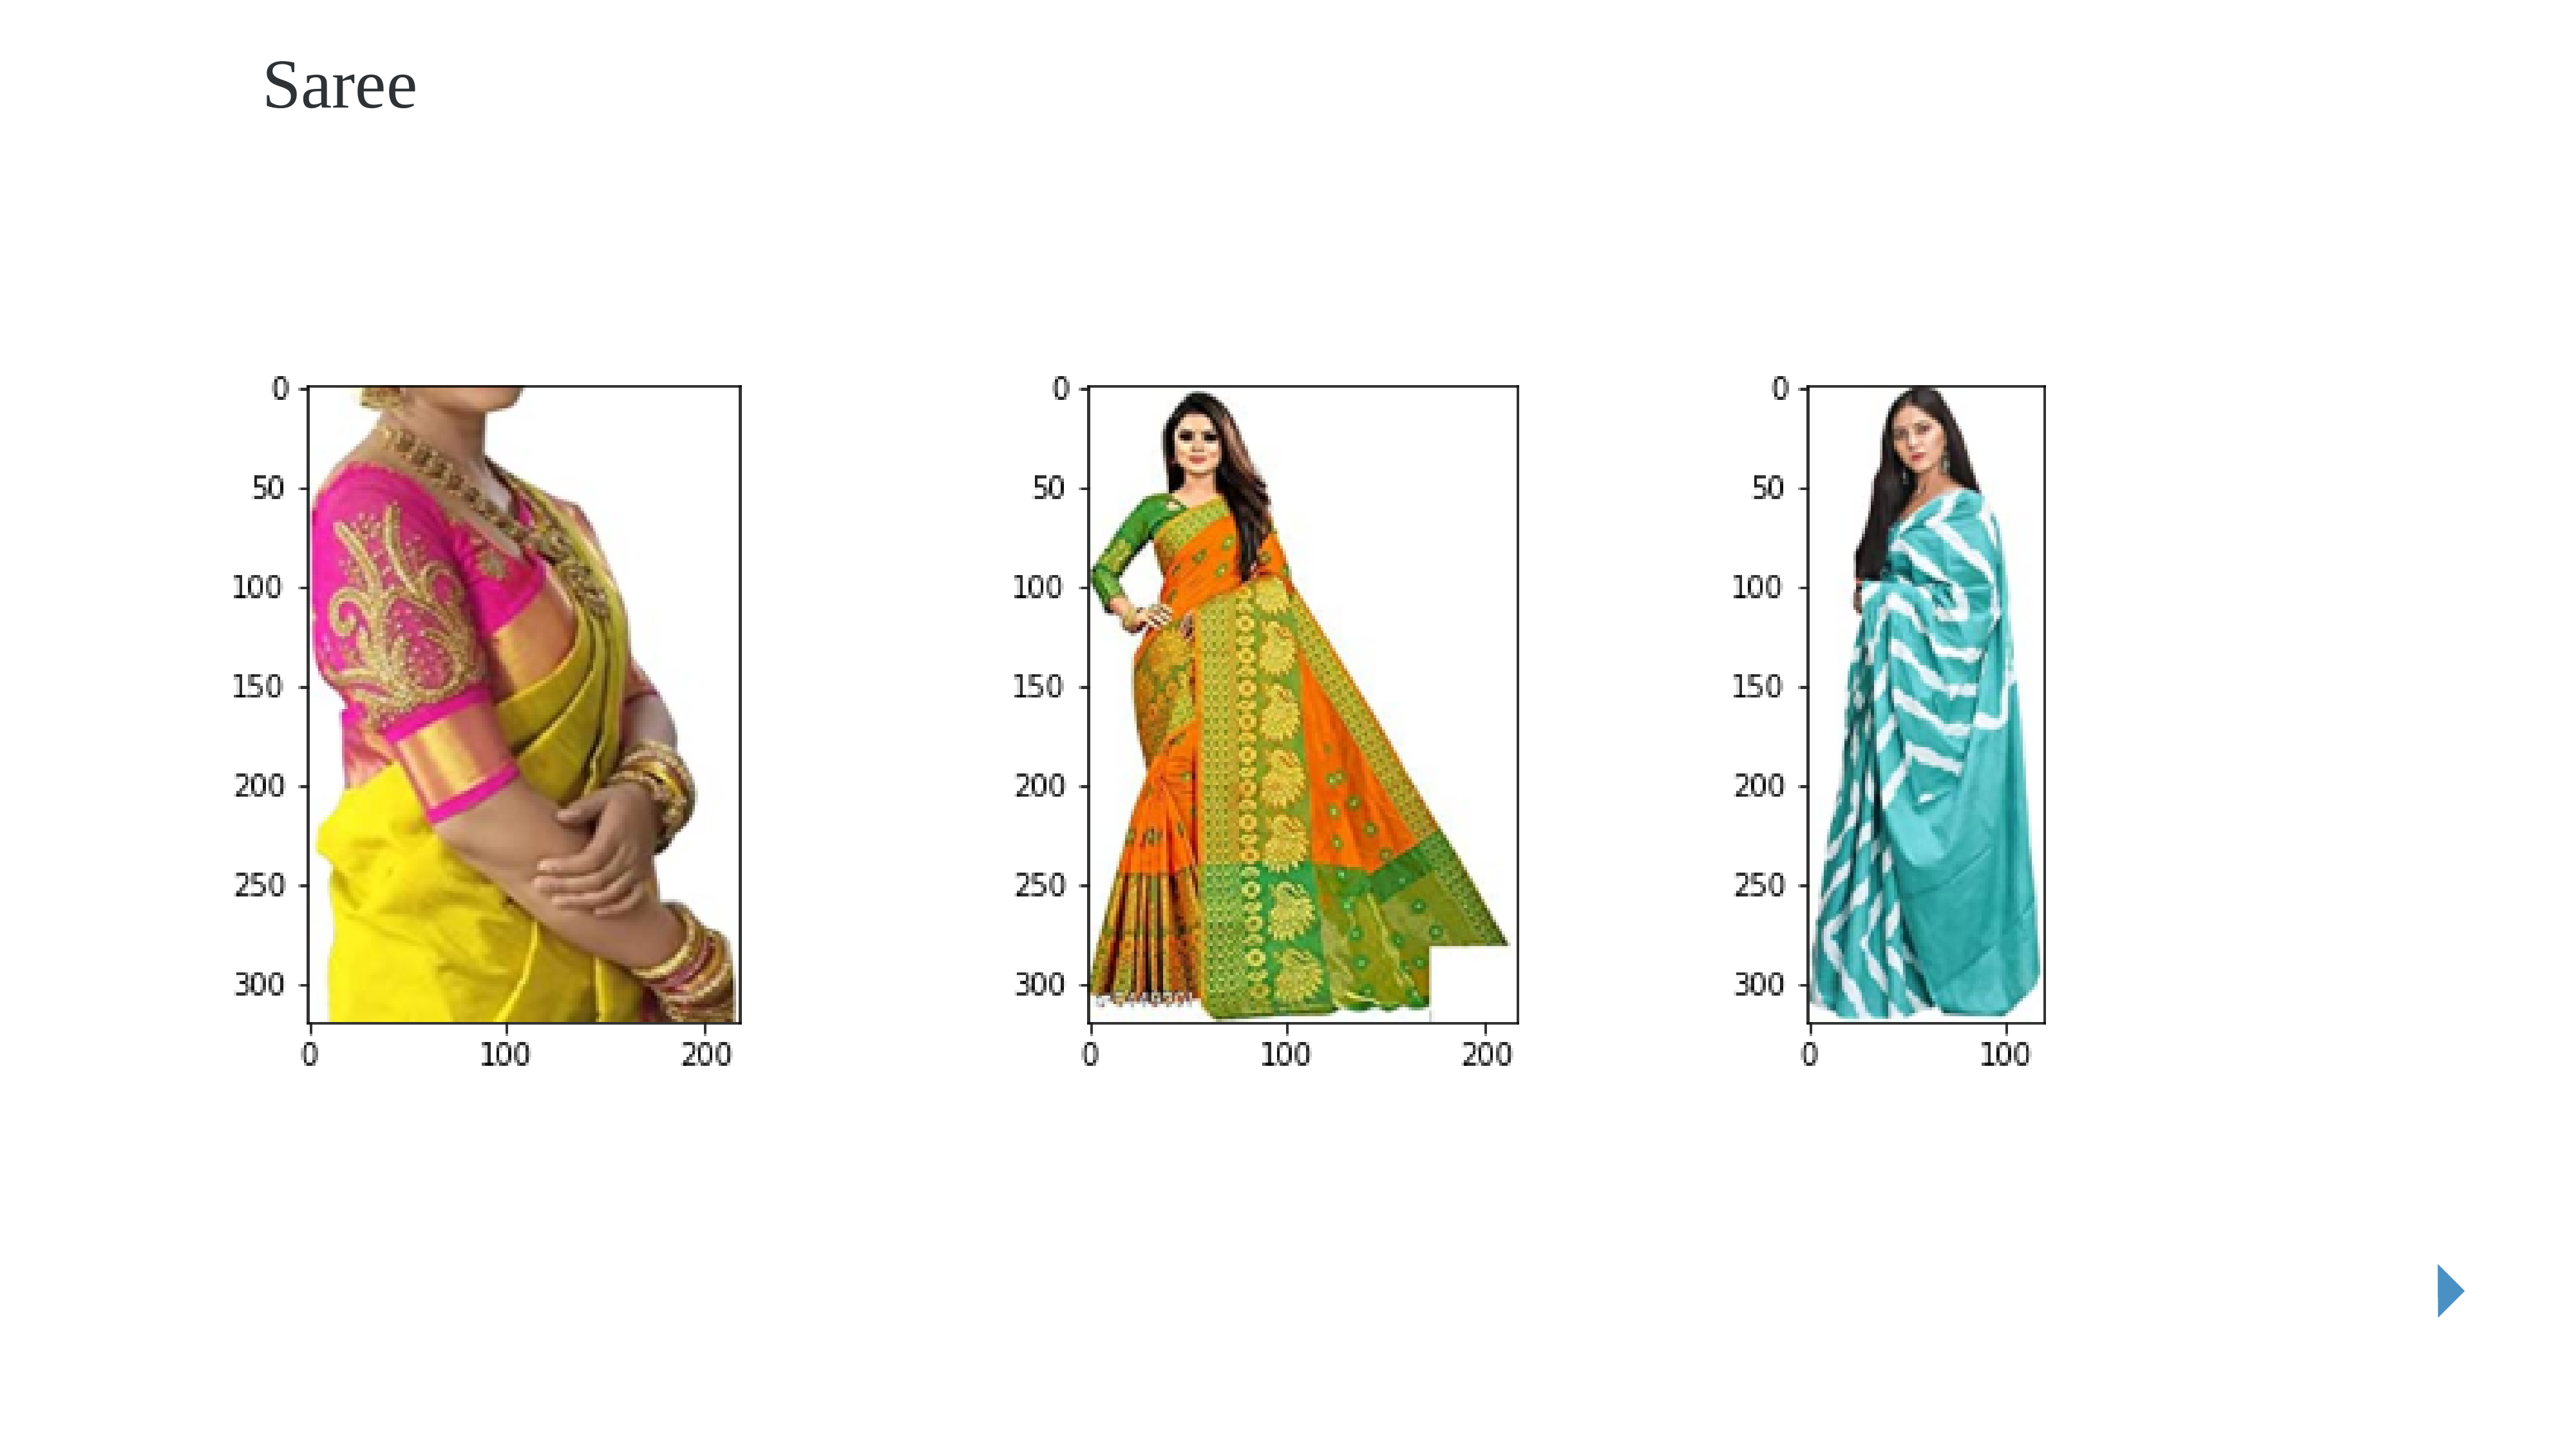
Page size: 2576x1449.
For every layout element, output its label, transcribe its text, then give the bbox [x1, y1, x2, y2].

picture [990, 356, 1537, 1093]
text_box Saree [252, 50, 2472, 292]
picture [211, 356, 757, 1093]
picture [1710, 356, 2064, 1093]
